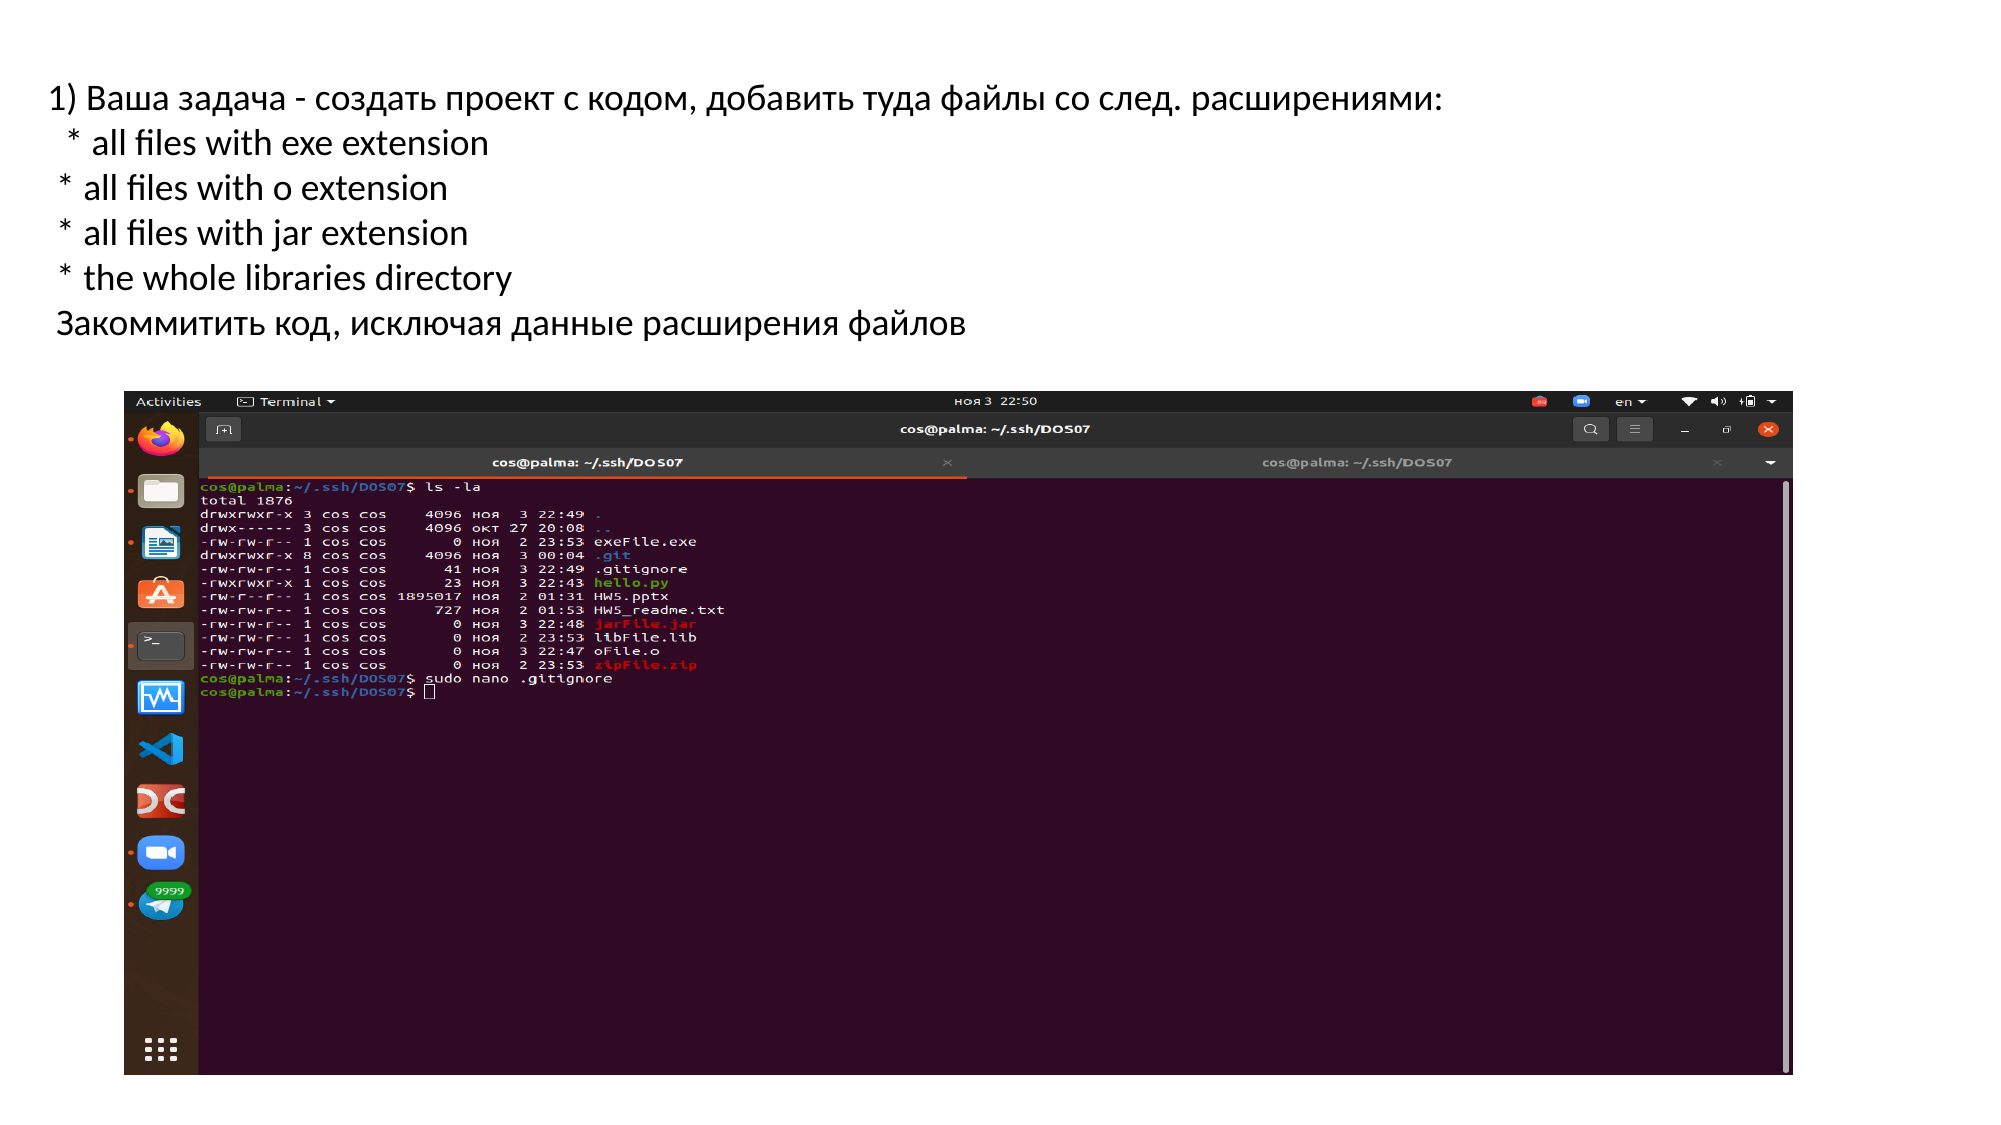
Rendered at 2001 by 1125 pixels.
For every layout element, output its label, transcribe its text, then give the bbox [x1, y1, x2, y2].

text_box 1) Ваша задача - создать проект с кодом, добавить туда файлы со след. расширениями: * all files with exe extension * all files with o extension * all files with jar extension * the whole libraries directory Закоммитить код, исключая данные расширения файлов [32, 65, 1965, 350]
picture [124, 391, 1793, 1075]
